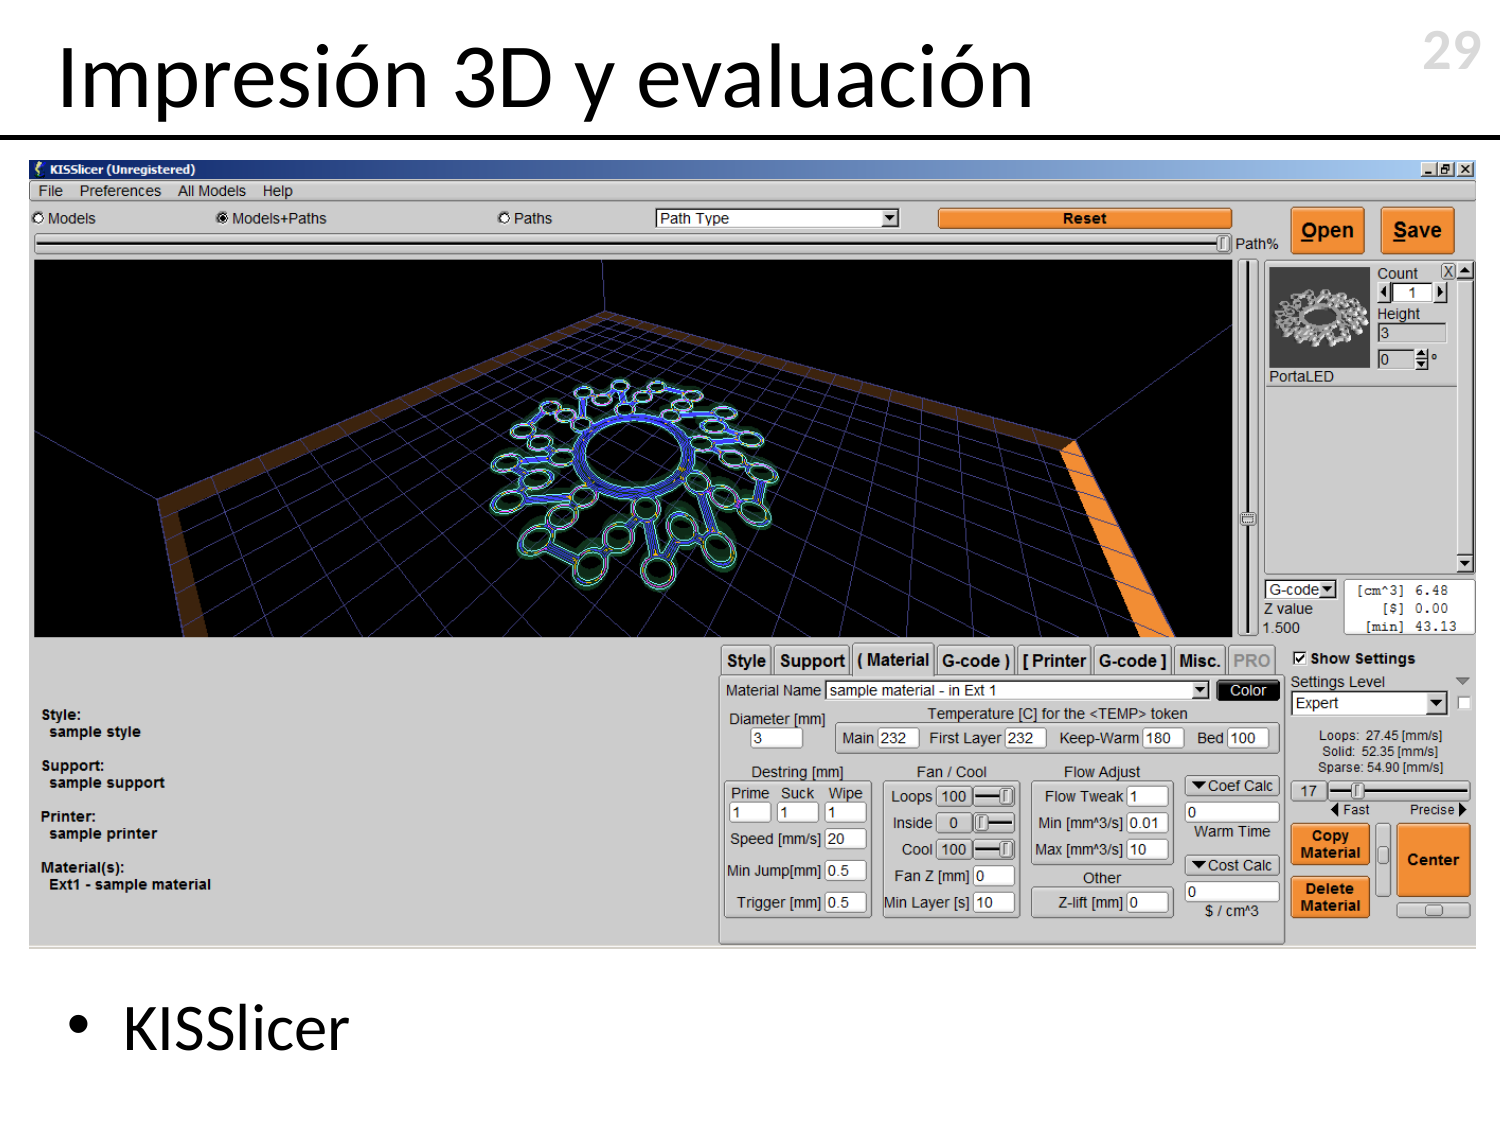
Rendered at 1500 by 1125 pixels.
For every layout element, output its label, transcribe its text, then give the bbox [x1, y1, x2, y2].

title Impresión 3D y evaluación [41, 7, 1459, 135]
text_box 29 [1401, 4, 1497, 89]
list KISSlicer [51, 975, 1402, 1094]
picture [29, 160, 1476, 949]
